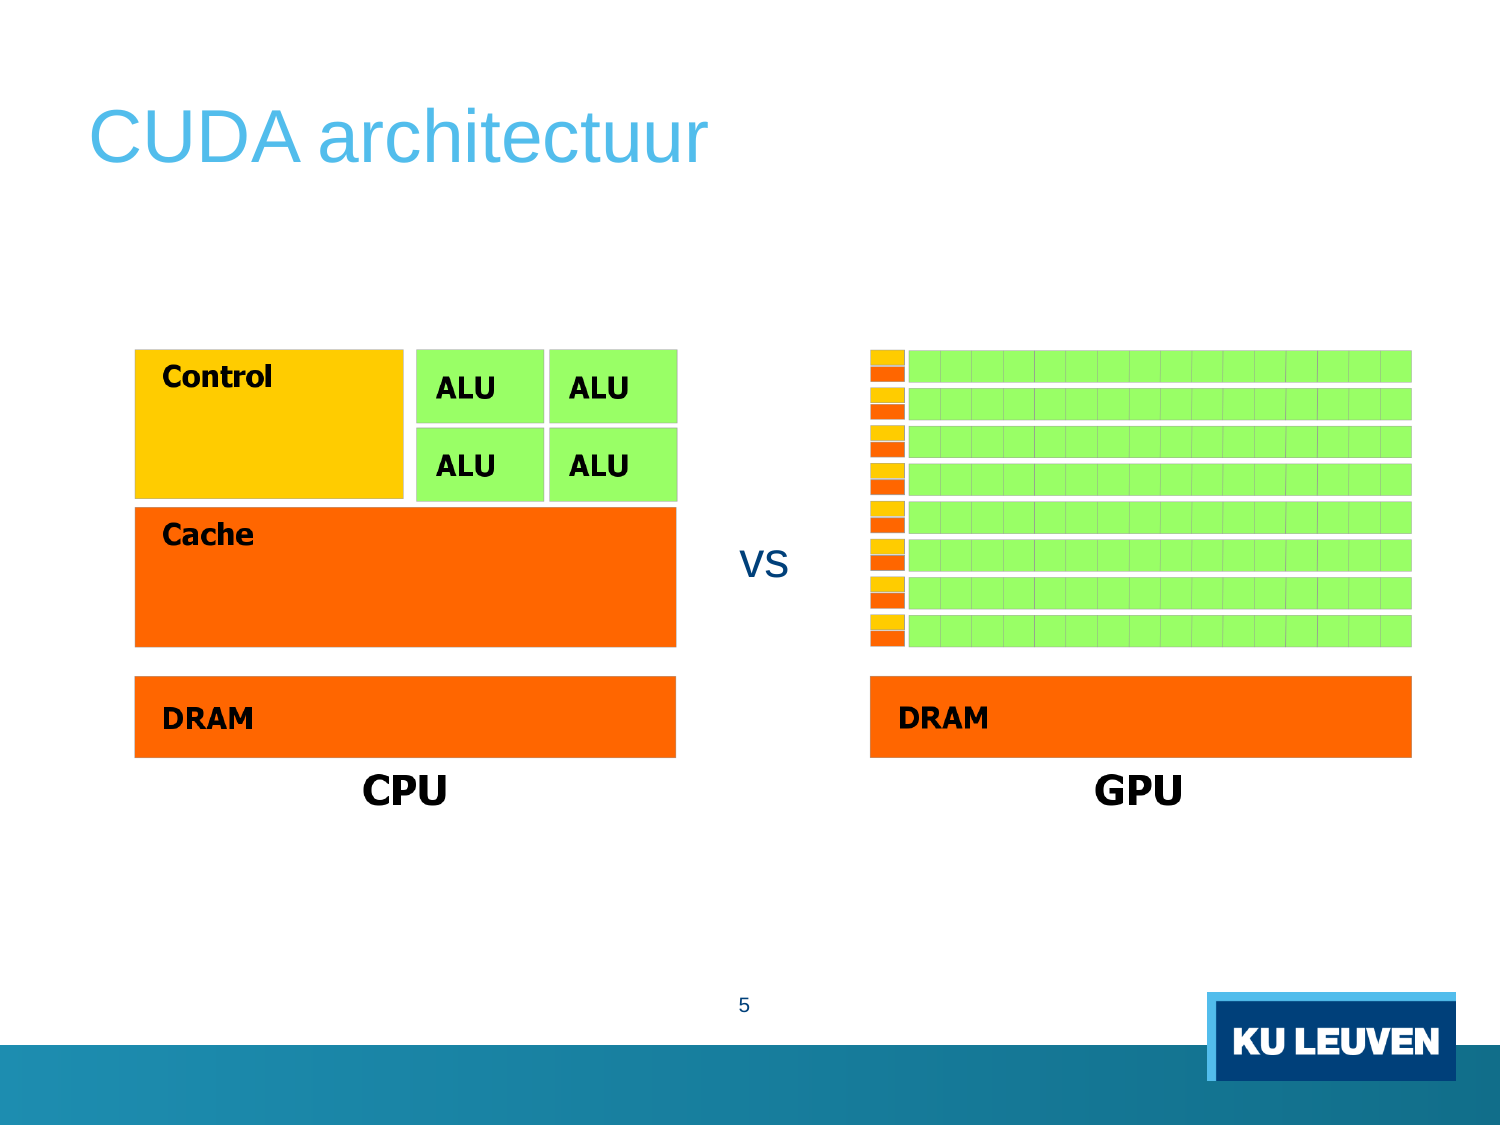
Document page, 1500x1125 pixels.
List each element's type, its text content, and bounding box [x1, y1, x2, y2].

picture [121, 325, 1425, 818]
picture [1207, 992, 1456, 1081]
title CUDA architectuur [88, 29, 1456, 178]
slide_number 5 [596, 992, 750, 1040]
